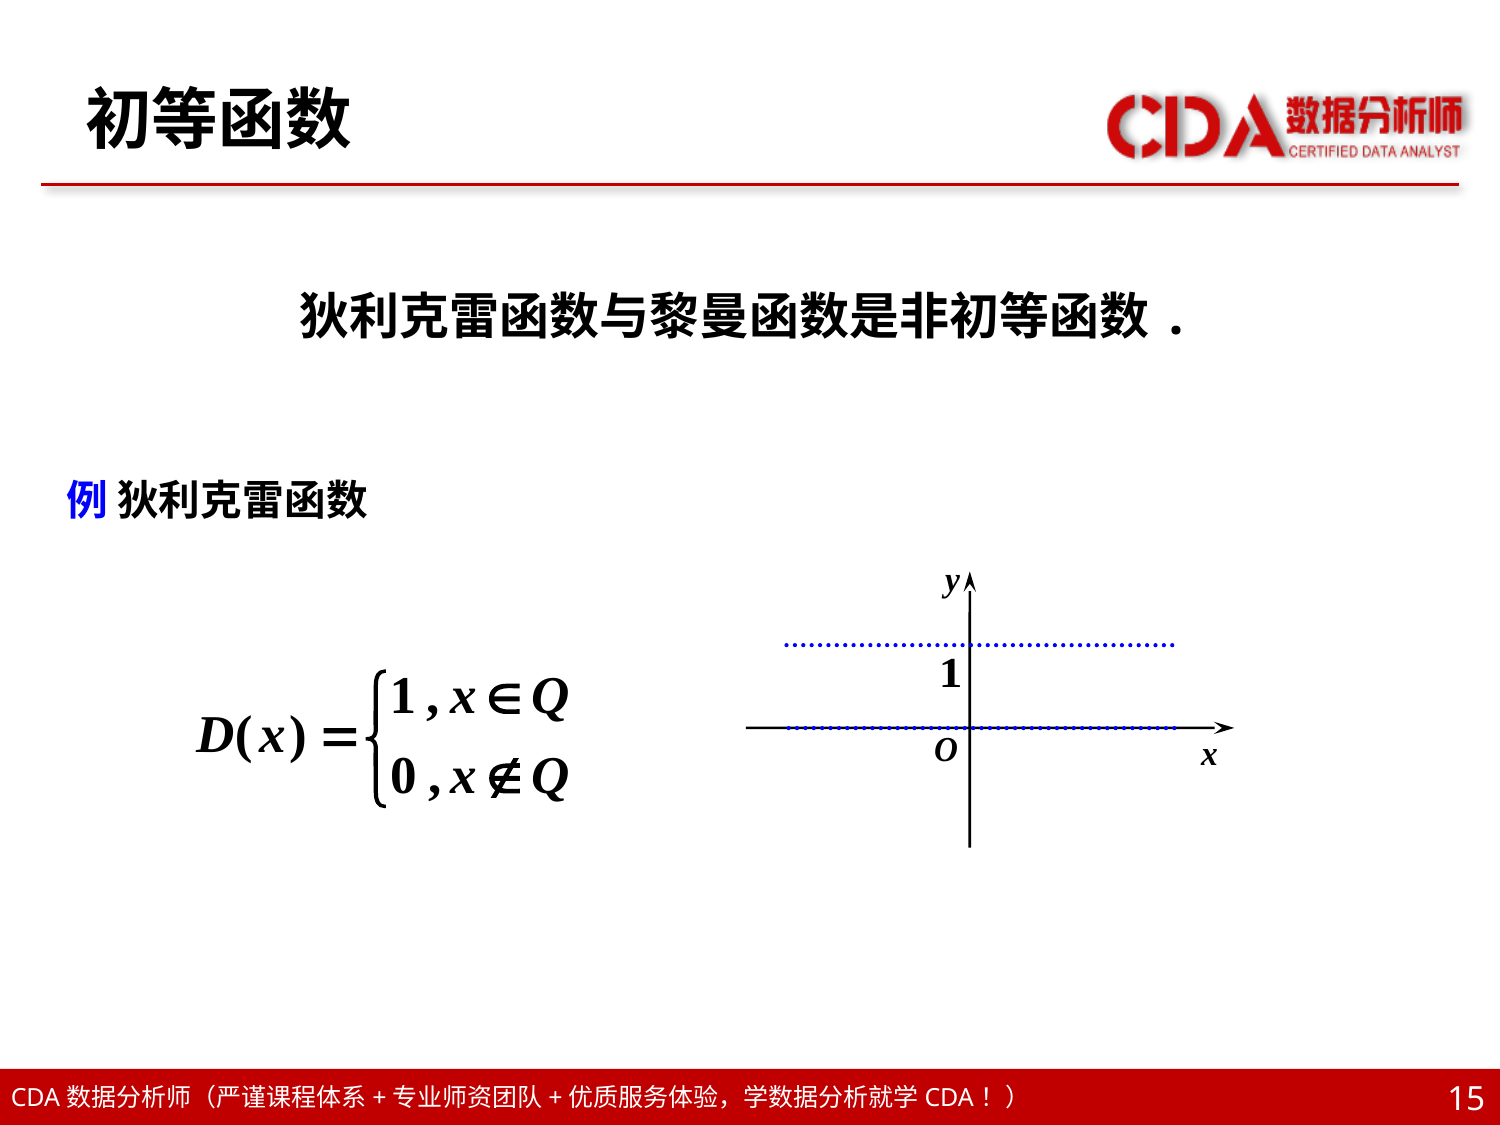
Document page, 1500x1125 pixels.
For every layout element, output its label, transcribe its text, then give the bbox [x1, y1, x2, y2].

title 初等函数 [70, 59, 1364, 185]
picture [1364, 70, 1500, 174]
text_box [190, 665, 576, 812]
slide_number 15 [1373, 1069, 1500, 1125]
text_box 例 狄利克雷函数 [51, 465, 566, 531]
text_box 狄利克雷函数与黎曼函数是非初等函数. [284, 241, 1206, 352]
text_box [745, 571, 1235, 848]
